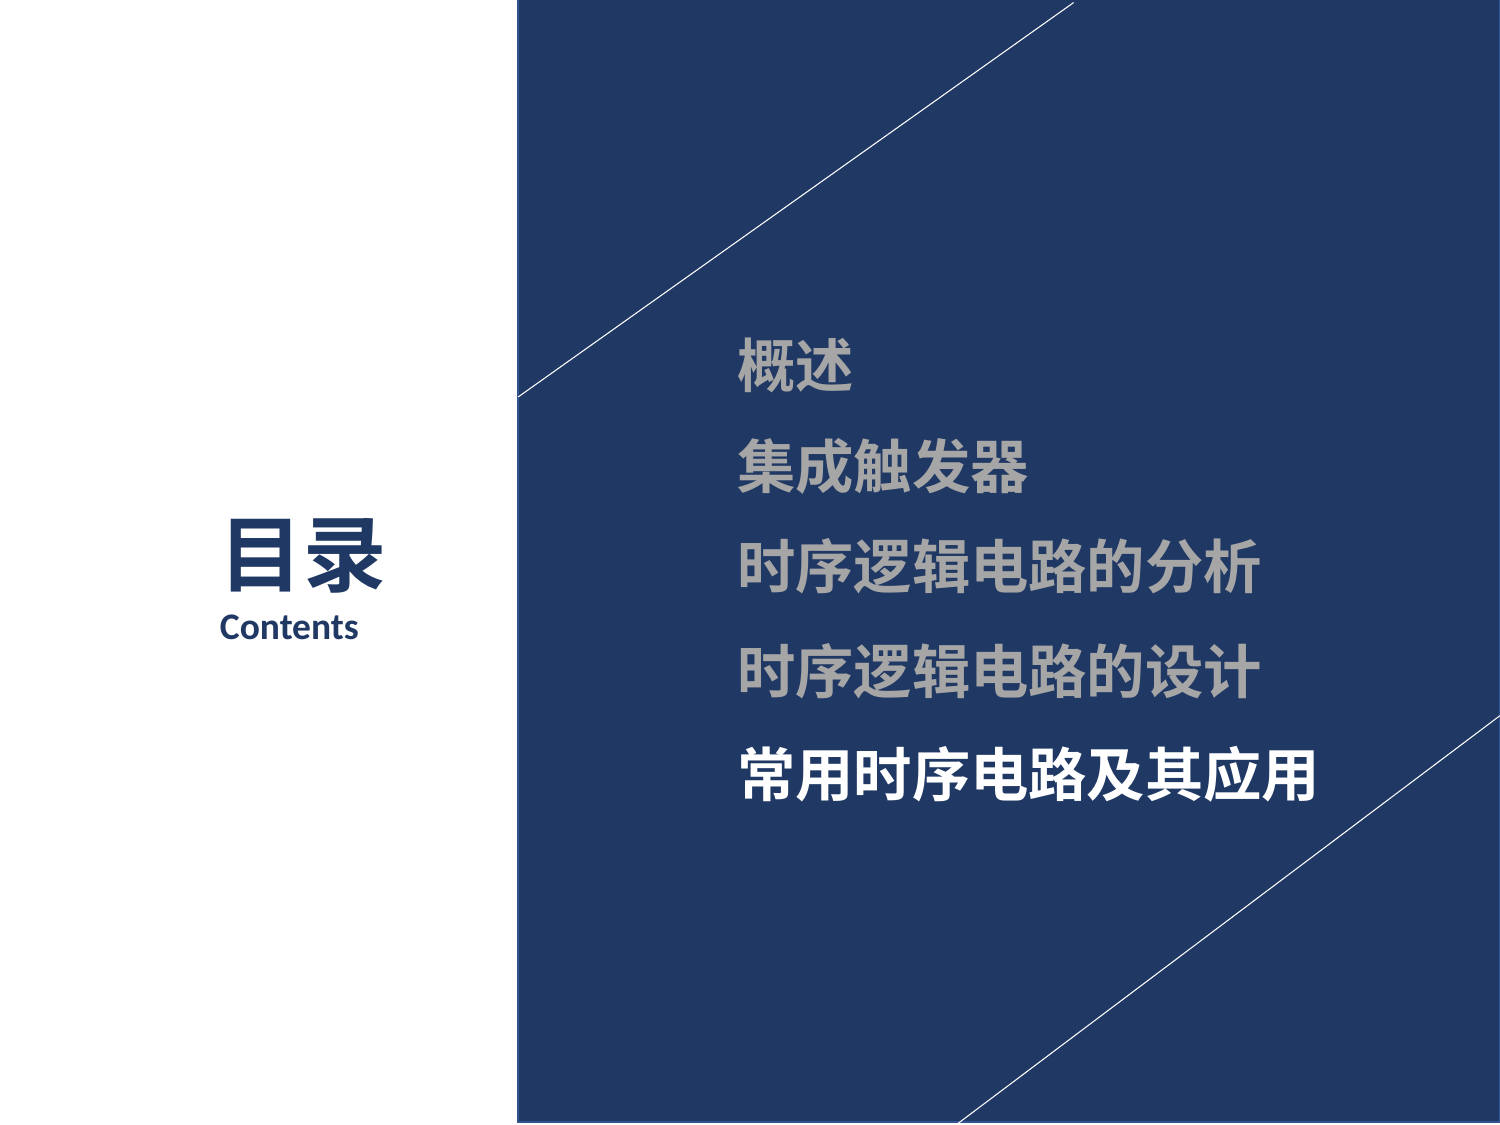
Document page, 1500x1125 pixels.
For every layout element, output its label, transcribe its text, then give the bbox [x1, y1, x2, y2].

text_box 时序逻辑电路的分析 [722, 522, 1330, 608]
text_box 目录 Contents [205, 494, 454, 655]
text_box 时序逻辑电路的设计 [722, 628, 1330, 713]
text_box 常用时序电路及其应用 [722, 730, 955, 816]
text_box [518, 2, 1074, 397]
text_box 概述 [722, 321, 1395, 406]
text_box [955, 715, 1500, 1125]
text_box [517, 0, 1500, 1123]
text_box 集成触发器 [722, 422, 1344, 508]
